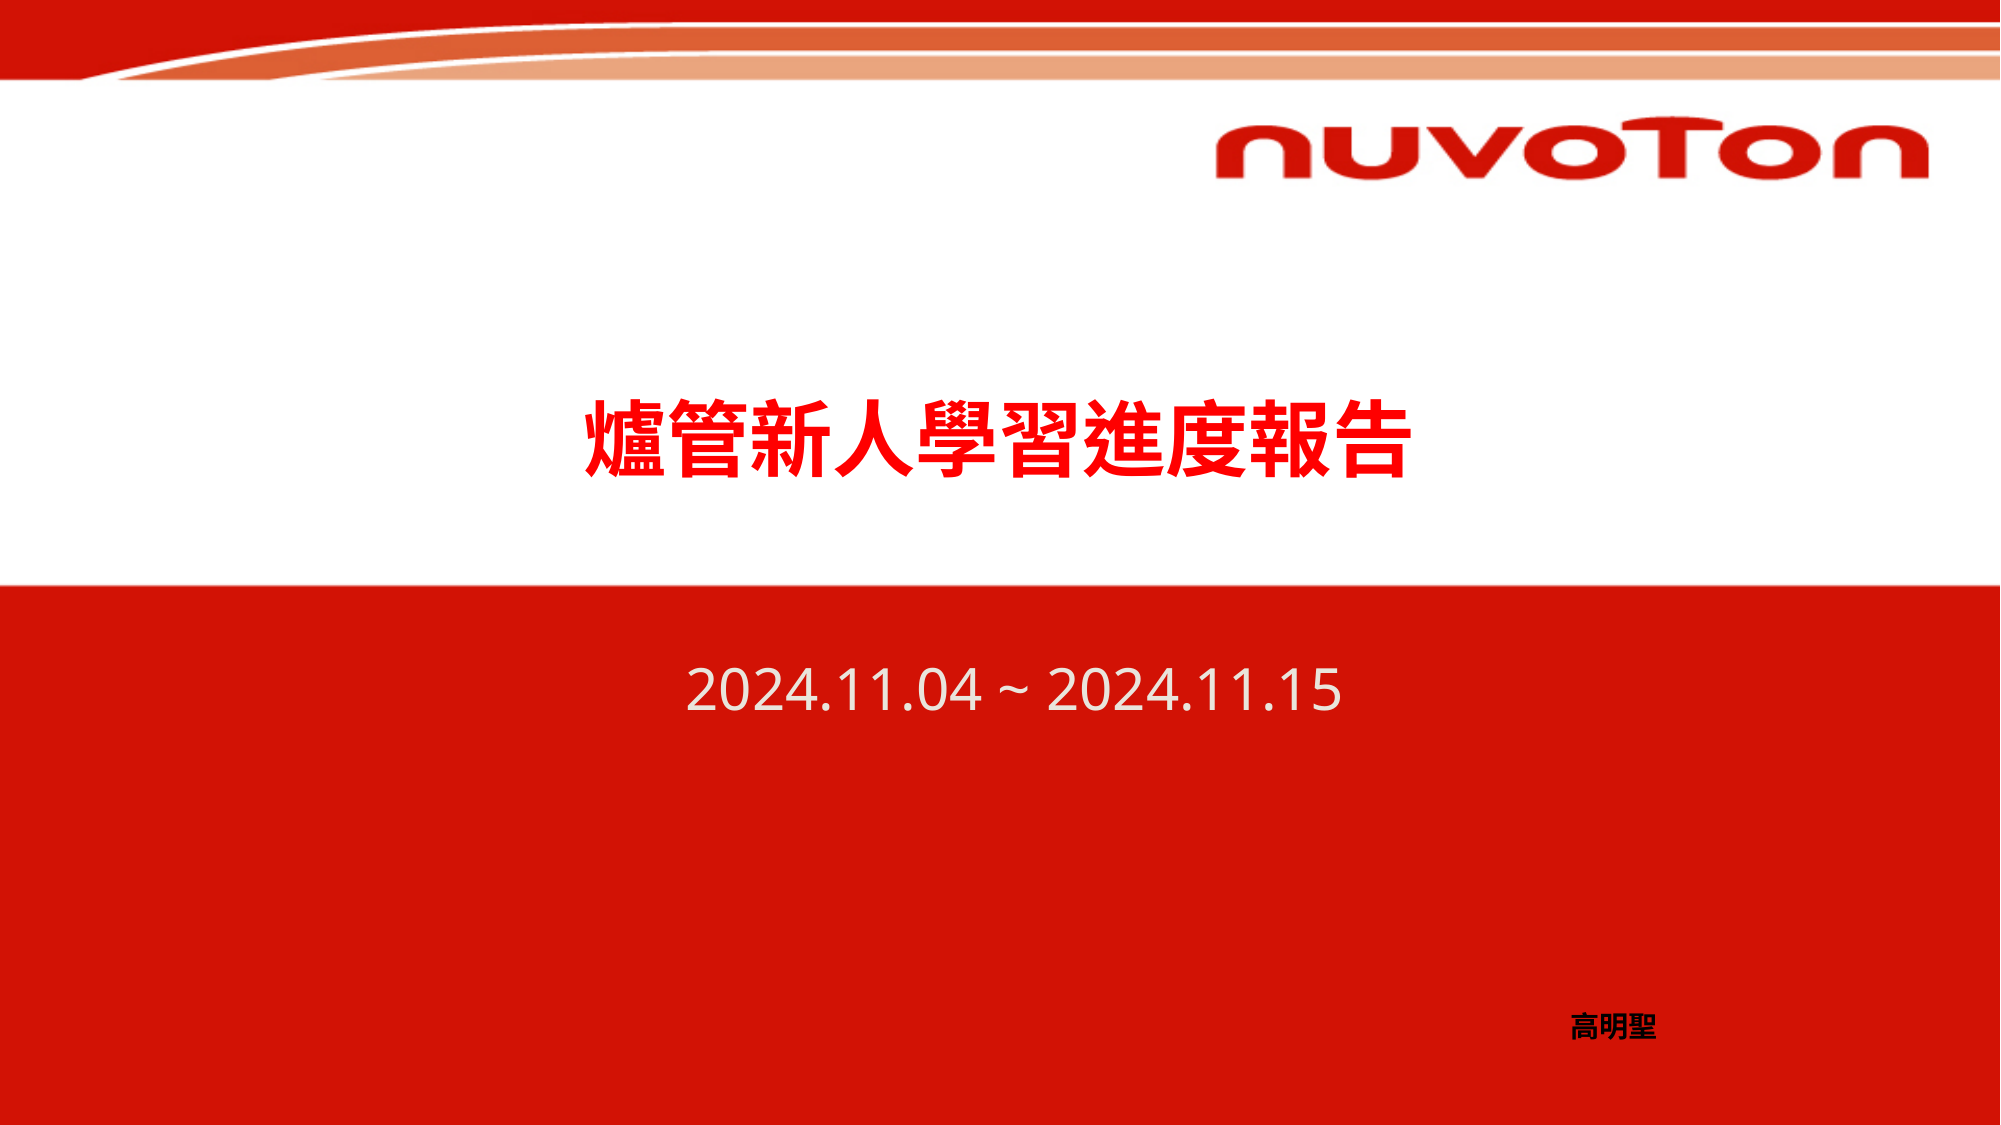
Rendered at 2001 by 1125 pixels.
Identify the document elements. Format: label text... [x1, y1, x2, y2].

text_box 2024.11.04 ~ 2024.11.15 [660, 644, 1370, 730]
picture [0, 0, 2001, 1125]
title 爐管新人學習進度報告 [531, 292, 1468, 590]
footer 高明聖 [1555, 996, 1680, 1056]
